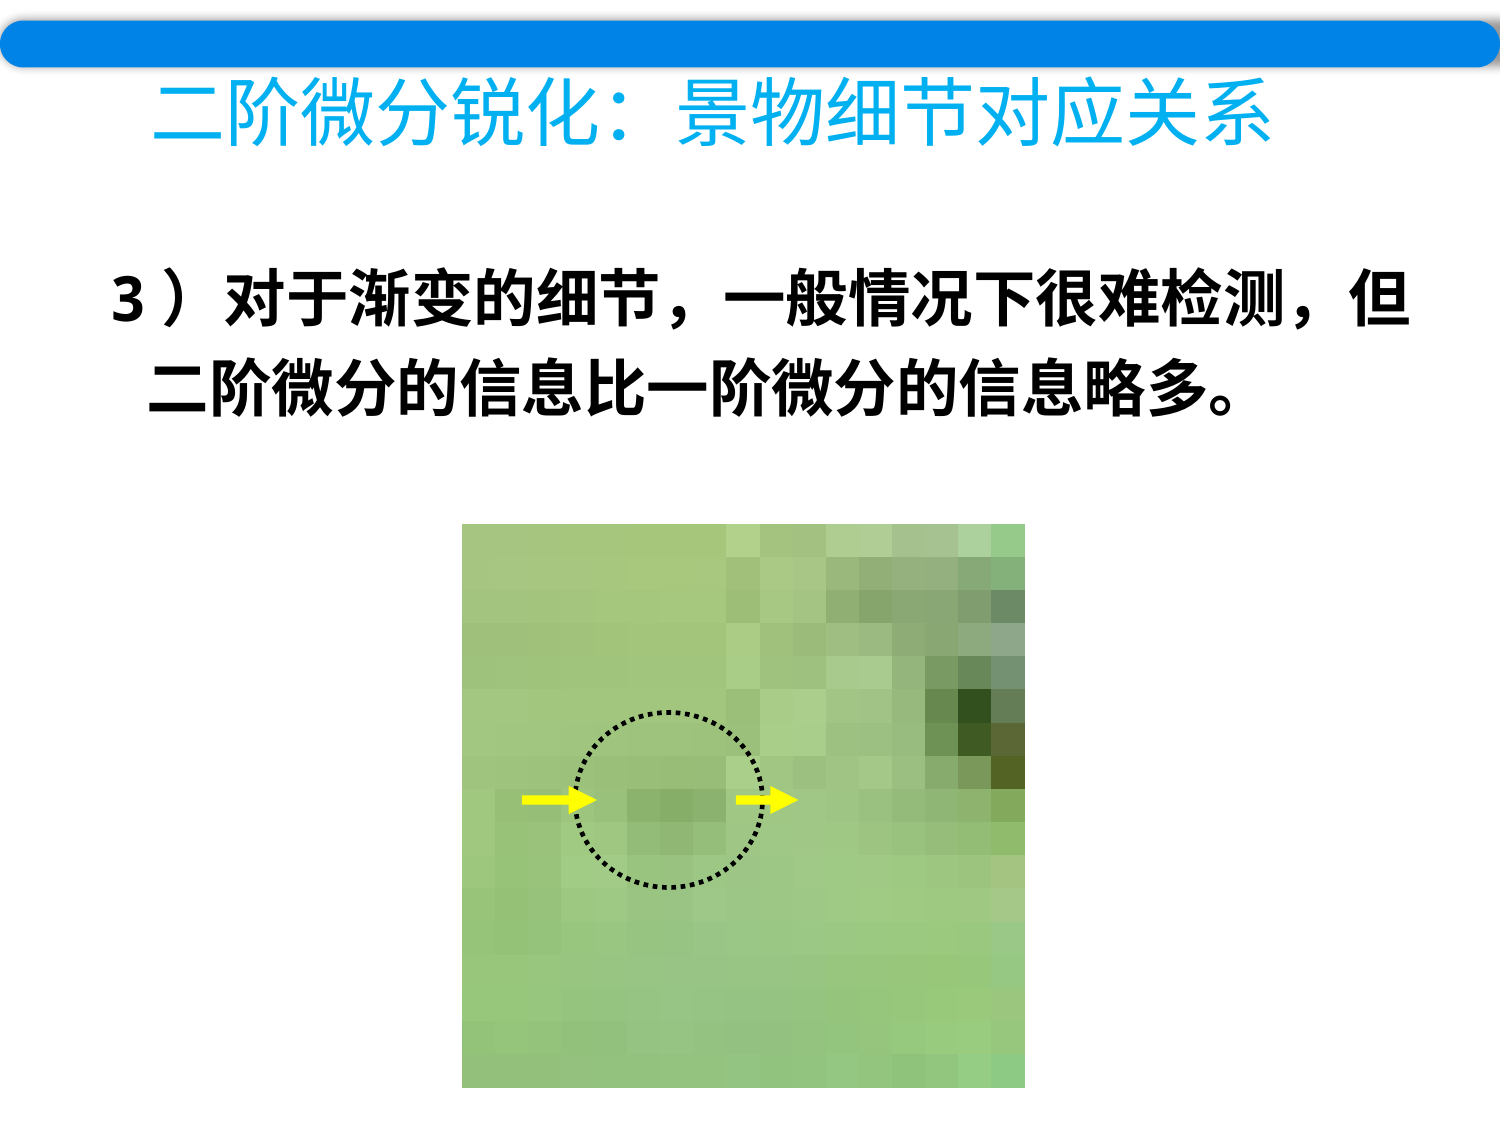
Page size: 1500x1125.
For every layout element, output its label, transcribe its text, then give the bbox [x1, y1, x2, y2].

text_box [0, 19, 1500, 69]
title 二阶微分锐化：景物细节对应关系 [135, 77, 1326, 201]
picture [462, 524, 1025, 1088]
list 3）对于渐变的细节，一般情况下很难检测，但二阶微分的信息比一阶微分的信息略多。 [94, 236, 1441, 450]
